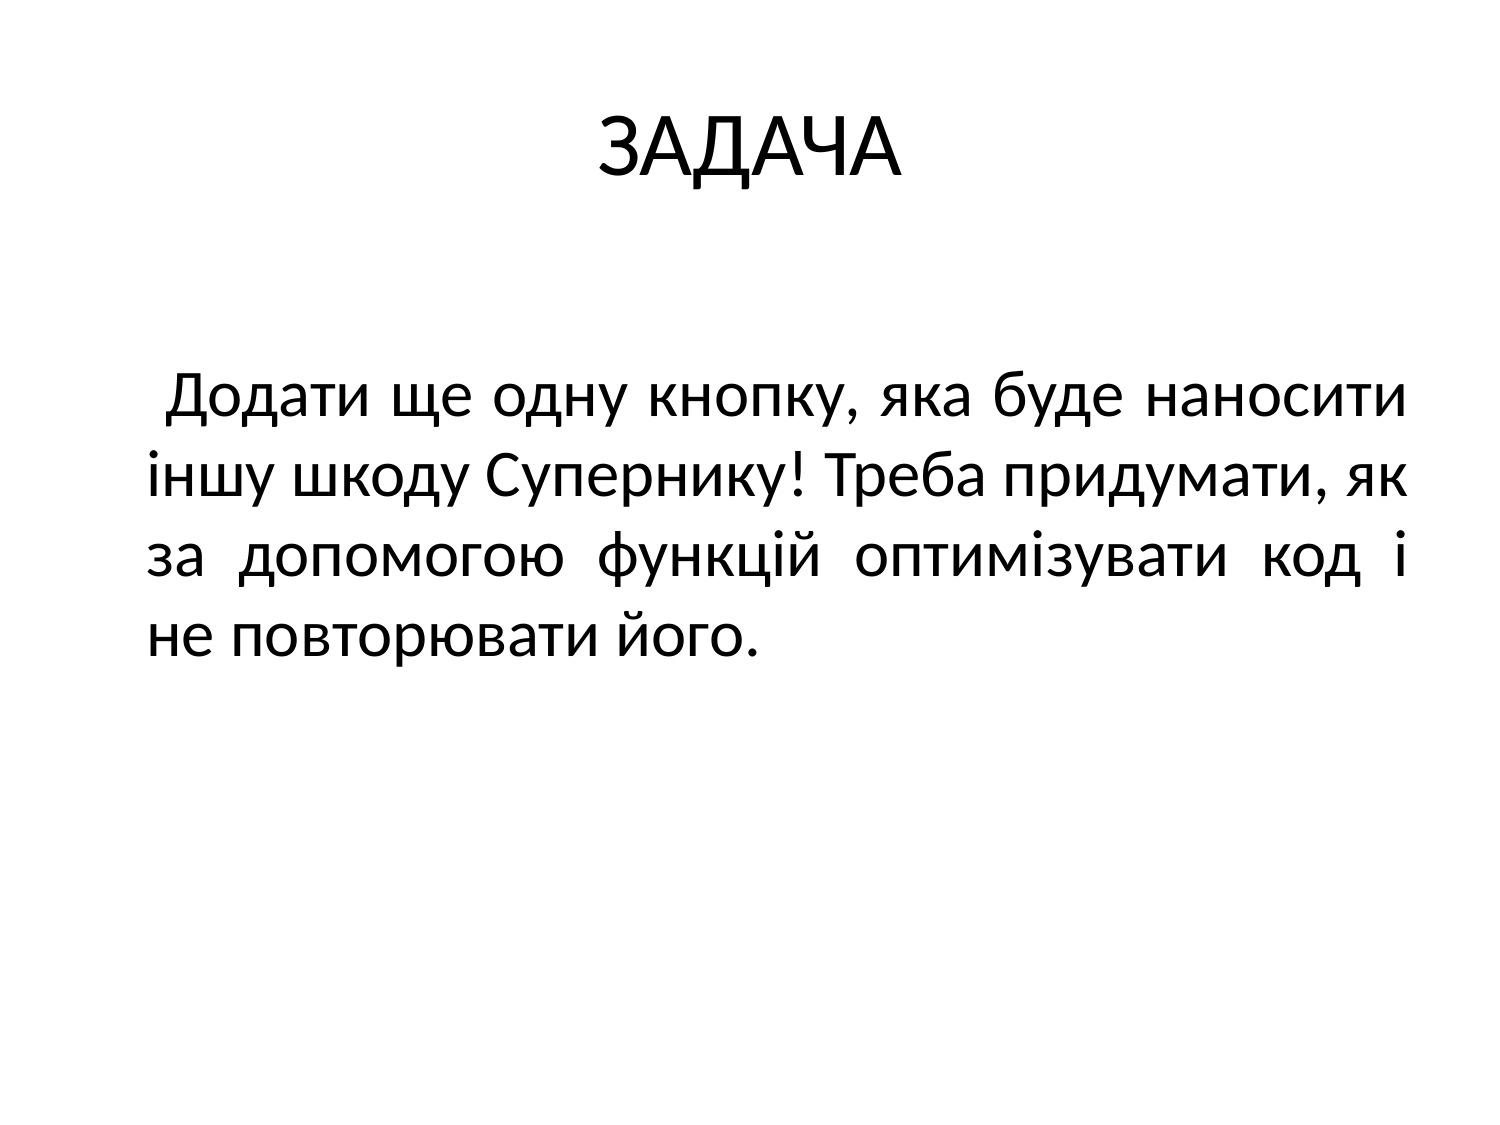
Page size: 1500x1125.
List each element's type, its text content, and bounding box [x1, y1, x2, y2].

title ЗАДАЧА [75, 45, 1425, 233]
list Додати ще одну кнопку, яка буде наносити іншу шкоду Супернику! Треба придумати, як за допомогою функцій оптимізувати код і не повторювати його. [75, 262, 1425, 1005]
